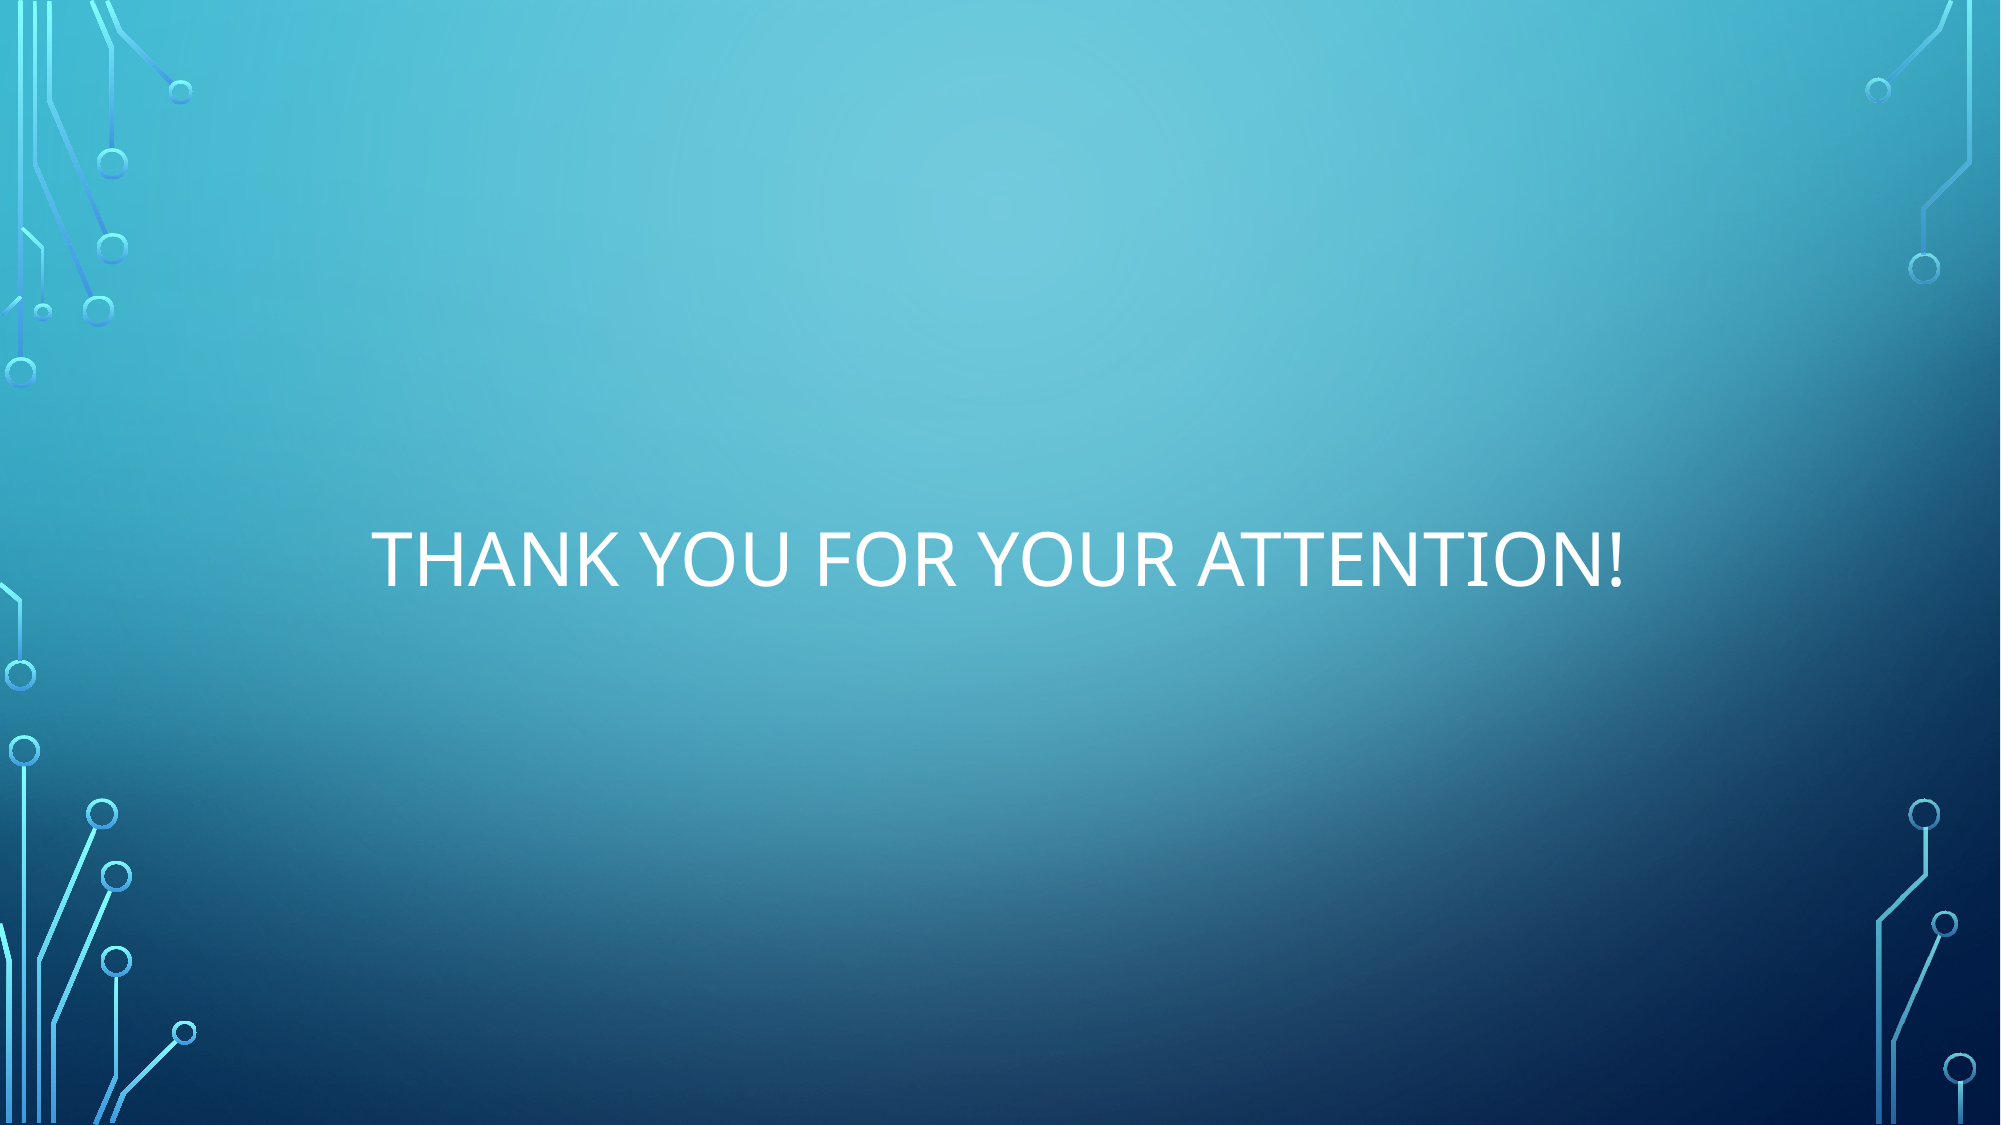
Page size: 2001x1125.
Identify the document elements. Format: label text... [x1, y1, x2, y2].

title Thank you for your attention! [187, 441, 1813, 684]
